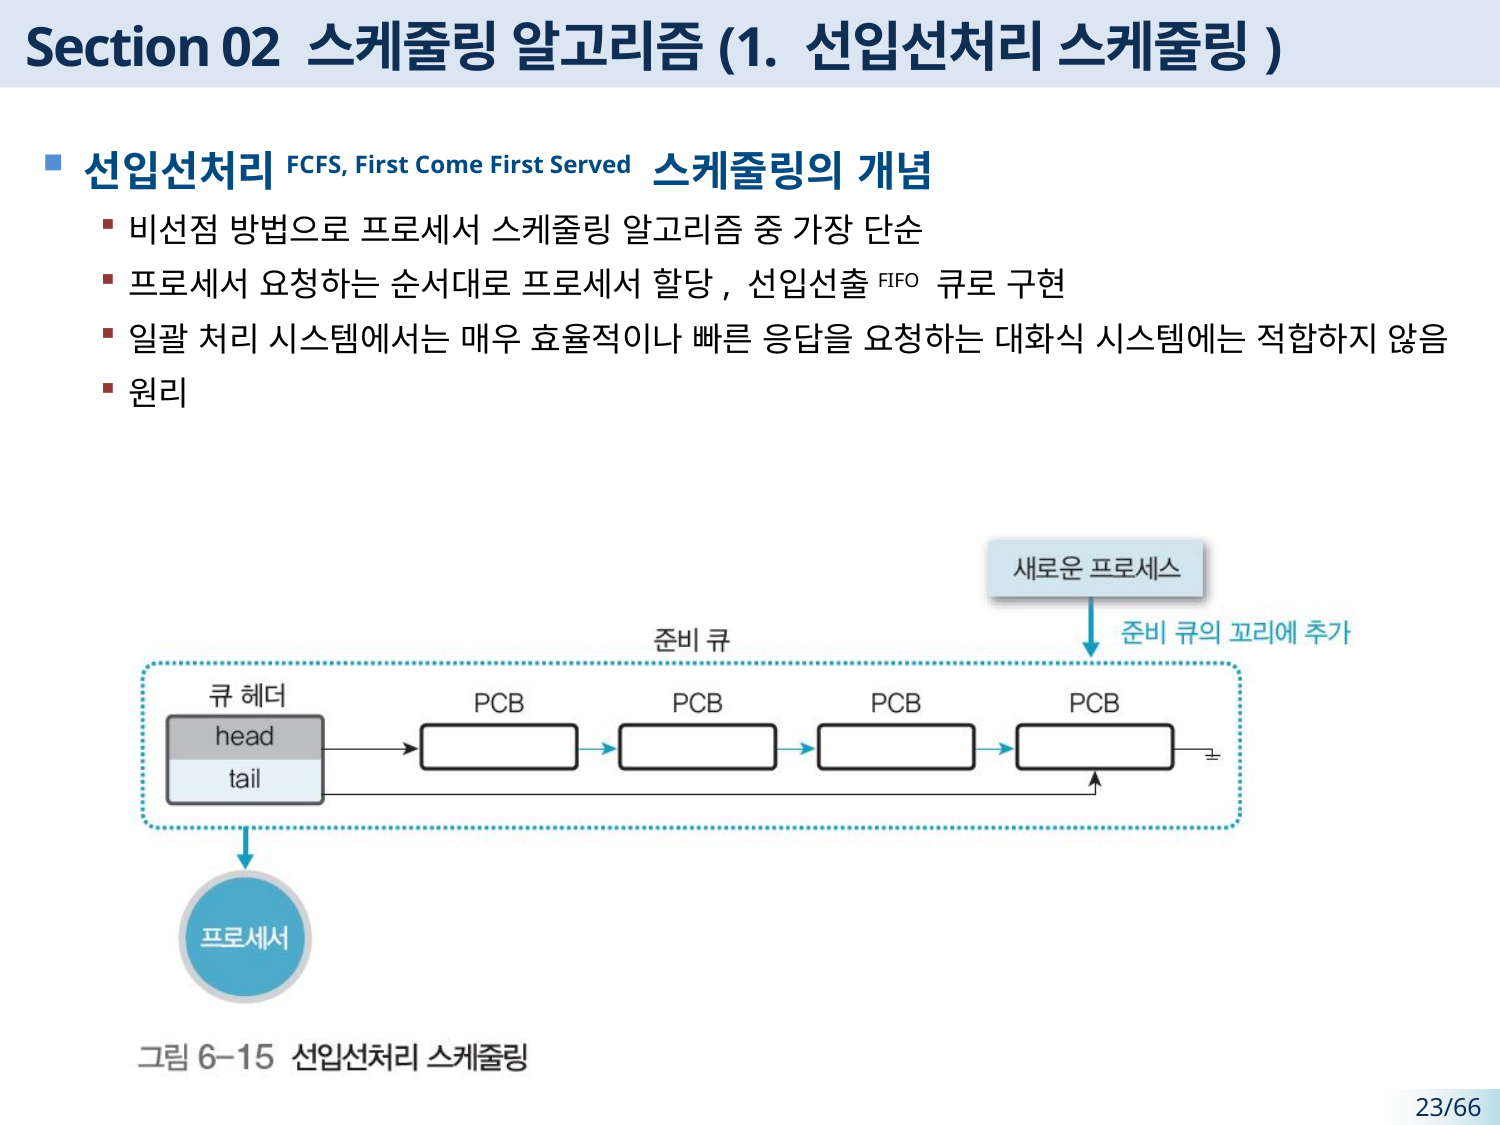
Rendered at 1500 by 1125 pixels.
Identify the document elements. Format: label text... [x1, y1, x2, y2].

title Section 02 스케줄링 알고리즘(1. 선입선처리 스케줄링) [10, 5, 1481, 84]
picture [129, 525, 1360, 1083]
list 선입선처리FCFS, First Come First Served 스케줄링의 개념 비선점 방법으로 프로세서 스케줄링 알고리즘 중 가장 단순 프로세서 요청하는 순서대로 프로세서 할당, 선입선출FIFO 큐로 구현 일괄 처리 시스템에서는 매우 효율적이나 빠른 응답을 요청하는 대화식 시스템에는 적합하지 않음 원리 [10, 126, 1481, 1057]
